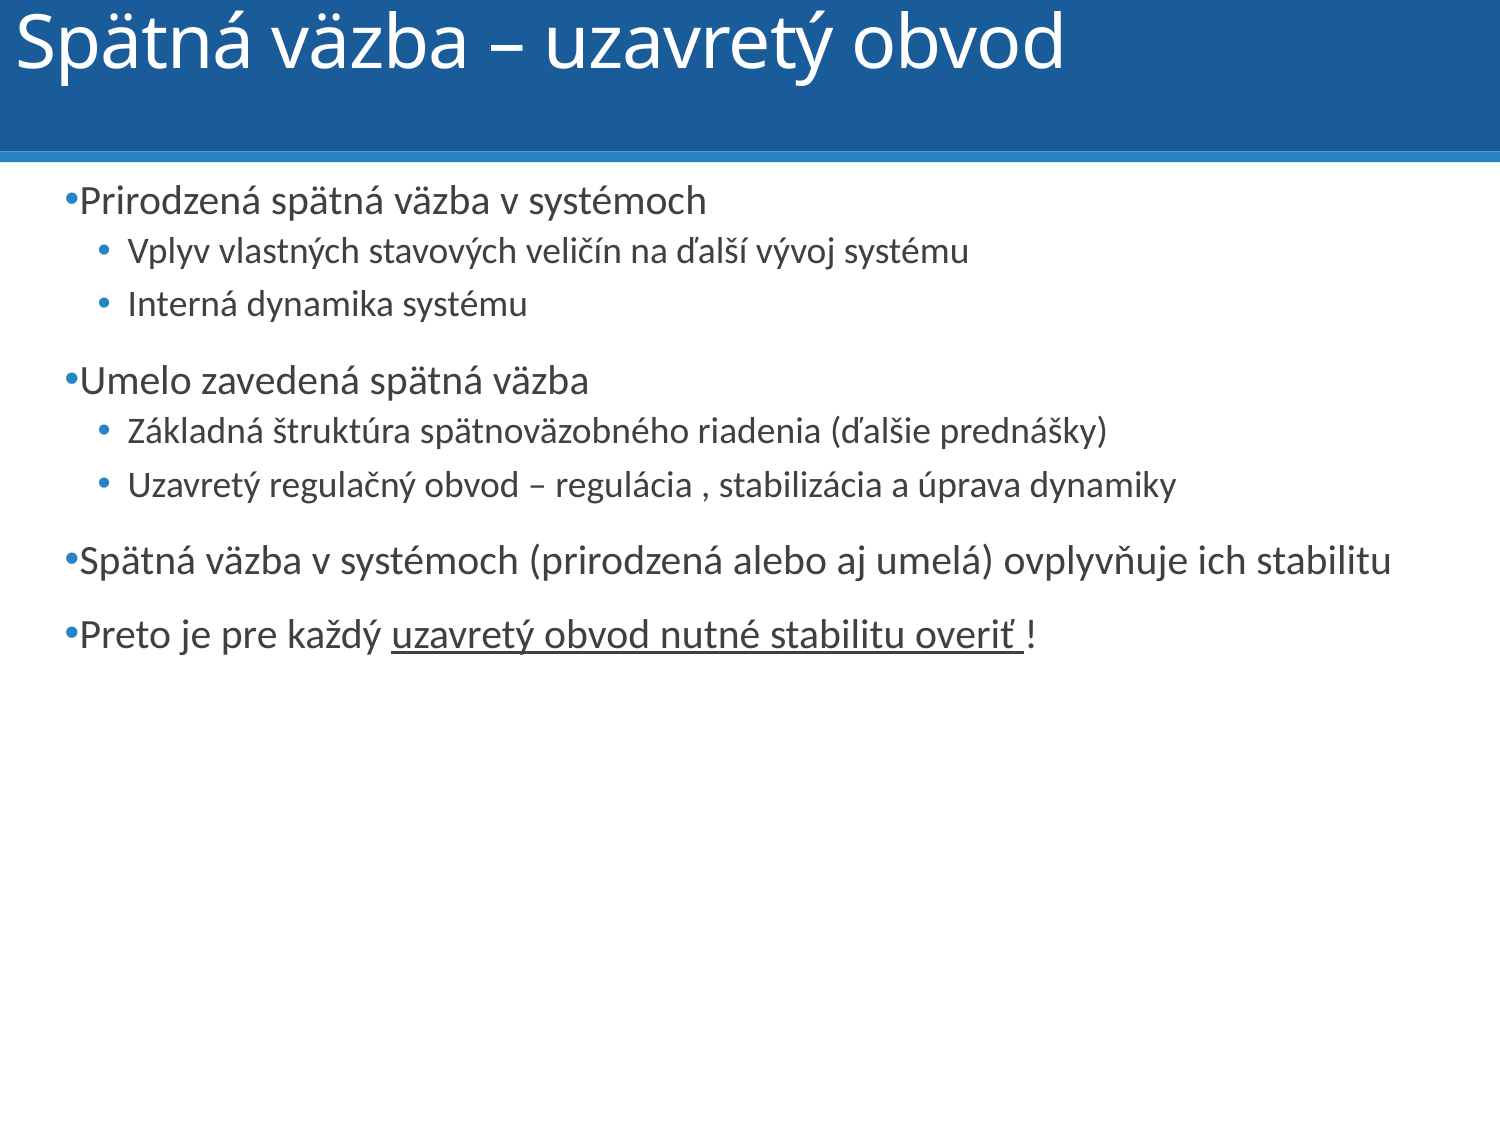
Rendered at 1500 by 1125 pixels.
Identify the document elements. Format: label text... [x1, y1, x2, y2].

list Prirodzená spätná väzba v systémoch Vplyv vlastných stavových veličín na ďalší vývoj systému Interná dynamika systému Umelo zavedená spätná väzba Základná štruktúra spätnoväzobného riadenia (ďalšie prednášky) Uzavretý regulačný obvod – regulácia , stabilizácia a úprava dynamiky Spätná väzba v systémoch (prirodzená alebo aj umelá) ovplyvňuje ich stabilitu Preto je pre každý uzavretý obvod nutné stabilitu overiť ! [64, 170, 1436, 1023]
title Spätná väzba – uzavretý obvod [0, 0, 1334, 146]
